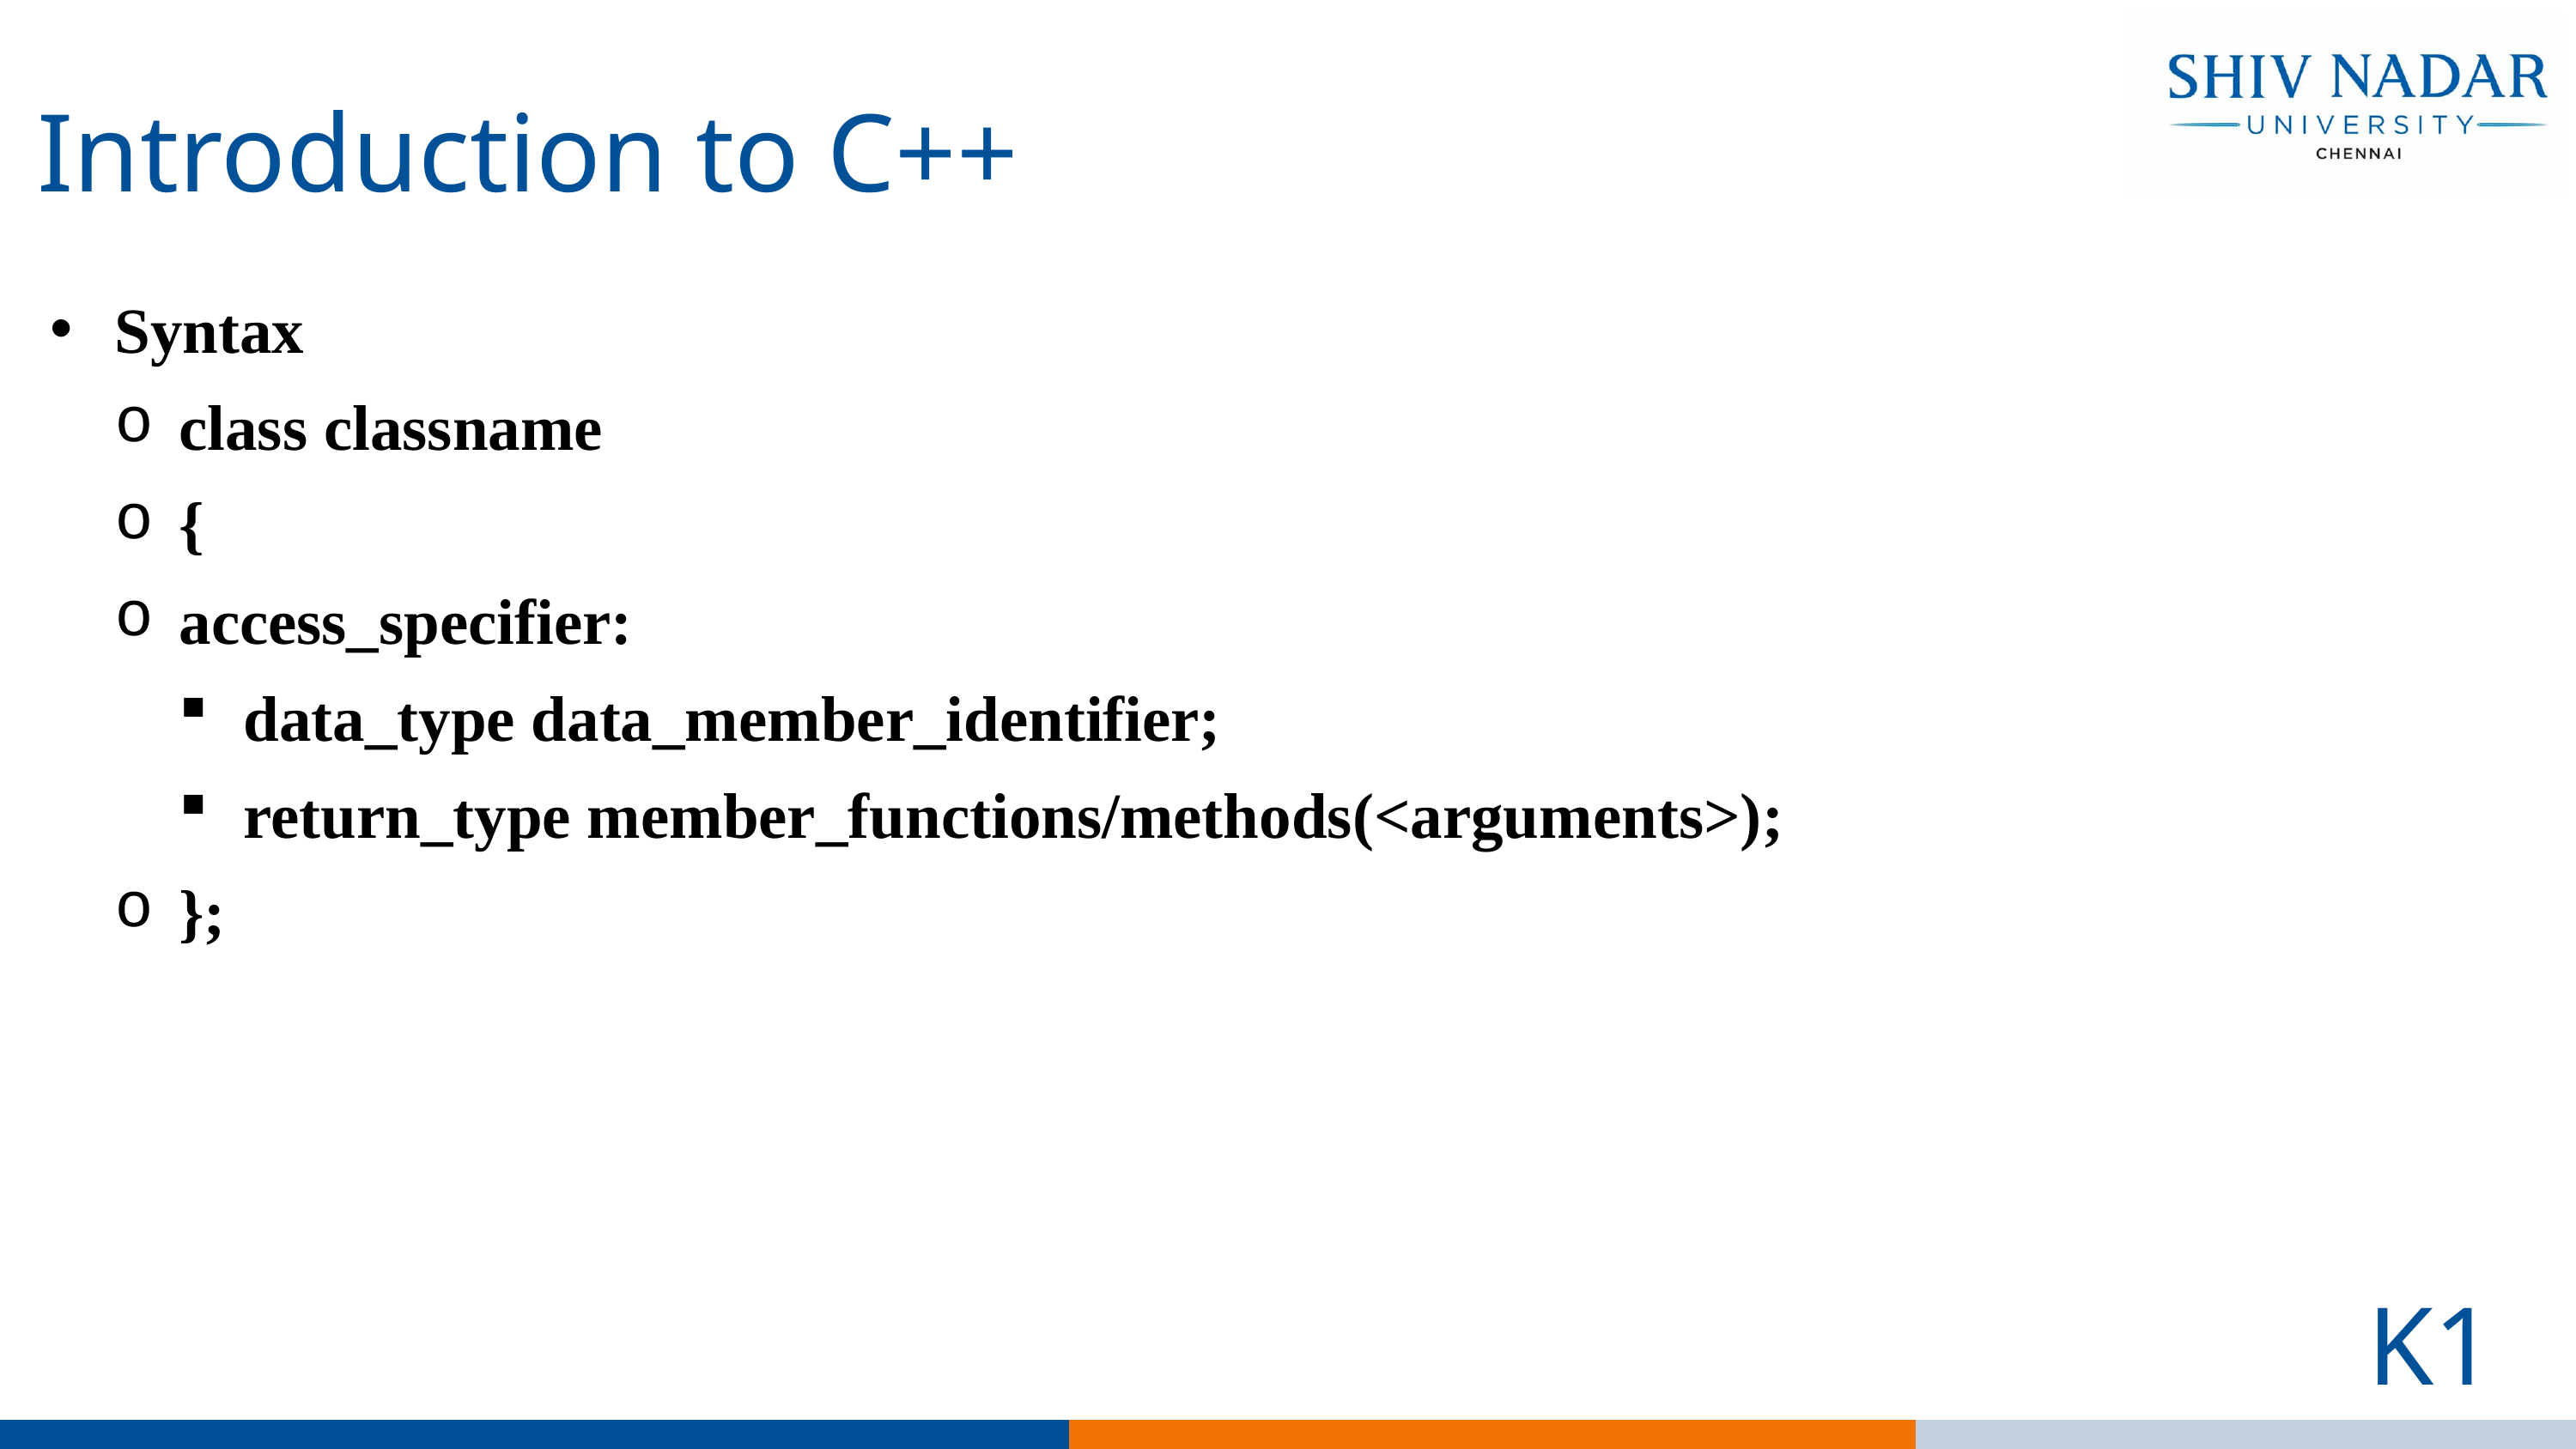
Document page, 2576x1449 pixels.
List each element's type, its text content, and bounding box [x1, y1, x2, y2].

text_box Introduction to C++ [37, 63, 1682, 214]
text_box K1 [2366, 1256, 2512, 1407]
picture [2124, 11, 2566, 197]
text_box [0, 1419, 1067, 1449]
text_box Syntax class classname { access_specifier: data_type data_member_identifier; return_type member_functions/methods(<arguments>); }; [37, 224, 2501, 1052]
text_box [1068, 1419, 1914, 1449]
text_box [1915, 1419, 2576, 1449]
